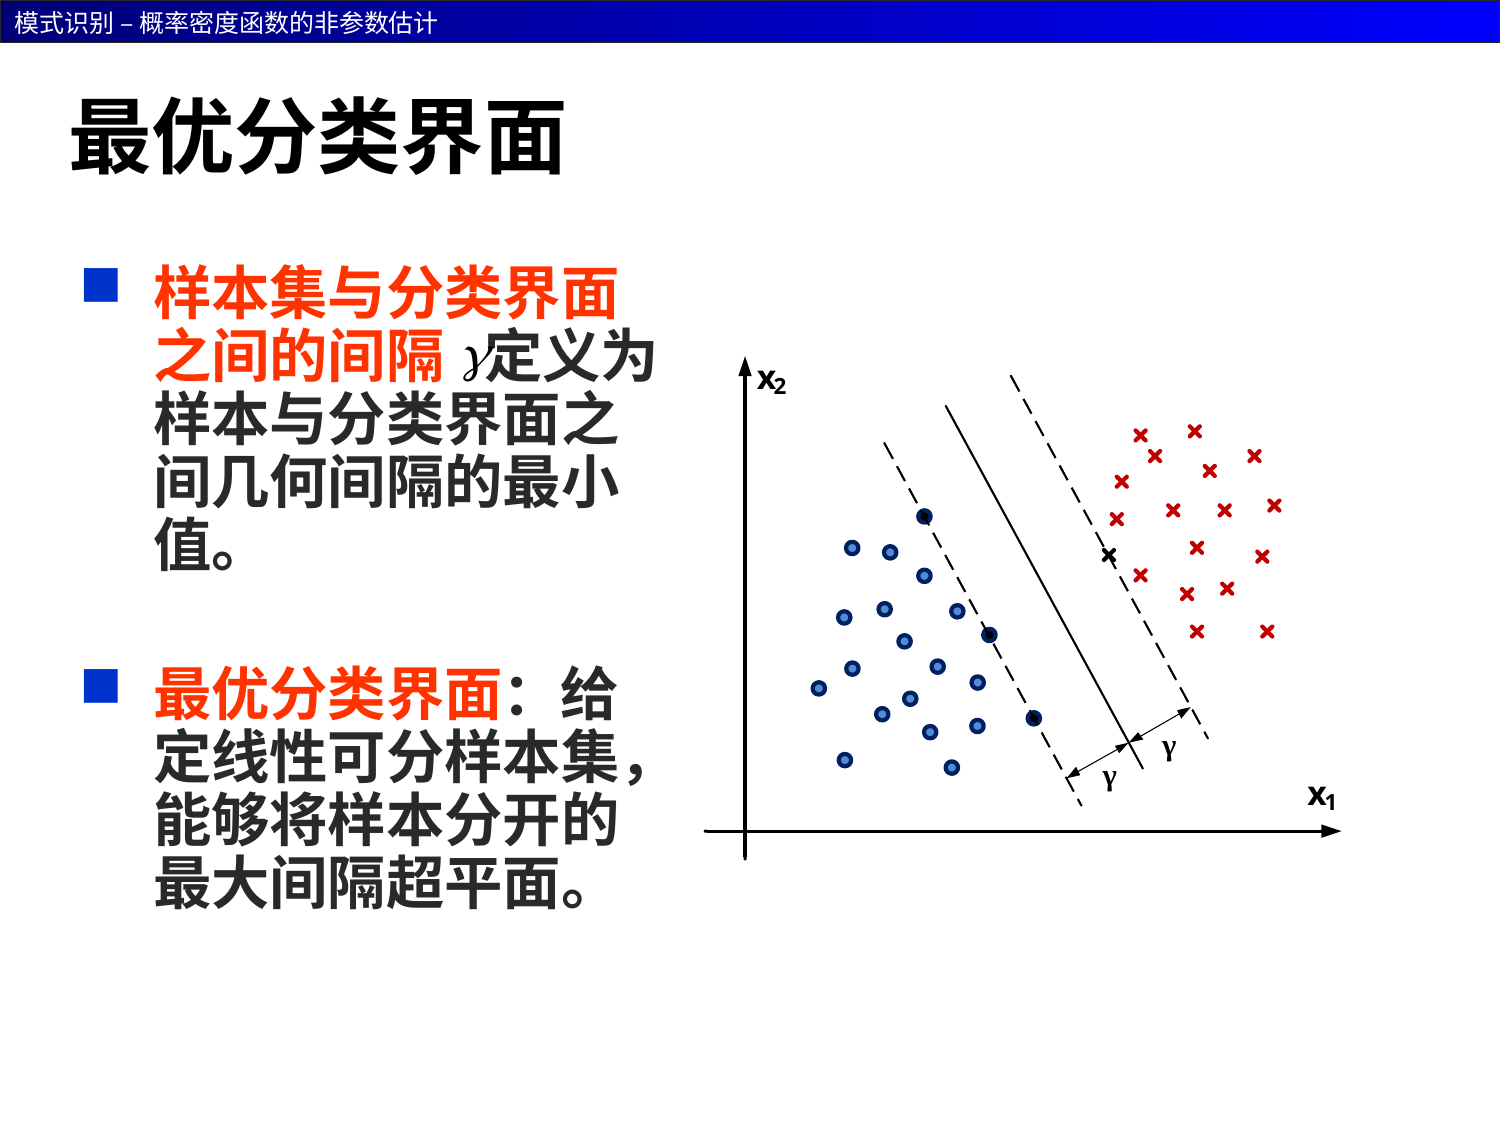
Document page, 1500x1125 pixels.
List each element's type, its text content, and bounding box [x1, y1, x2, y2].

list 样本集与分类界面之间的间隔 定义为样本与分类界面之间几何间隔的最小值。 最优分类界面：给定线性可分样本集，能够将样本分开的最大间隔超平面。 [64, 256, 681, 994]
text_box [682, 314, 1365, 882]
title 最优分类界面 [53, 42, 1447, 192]
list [454, 337, 501, 393]
